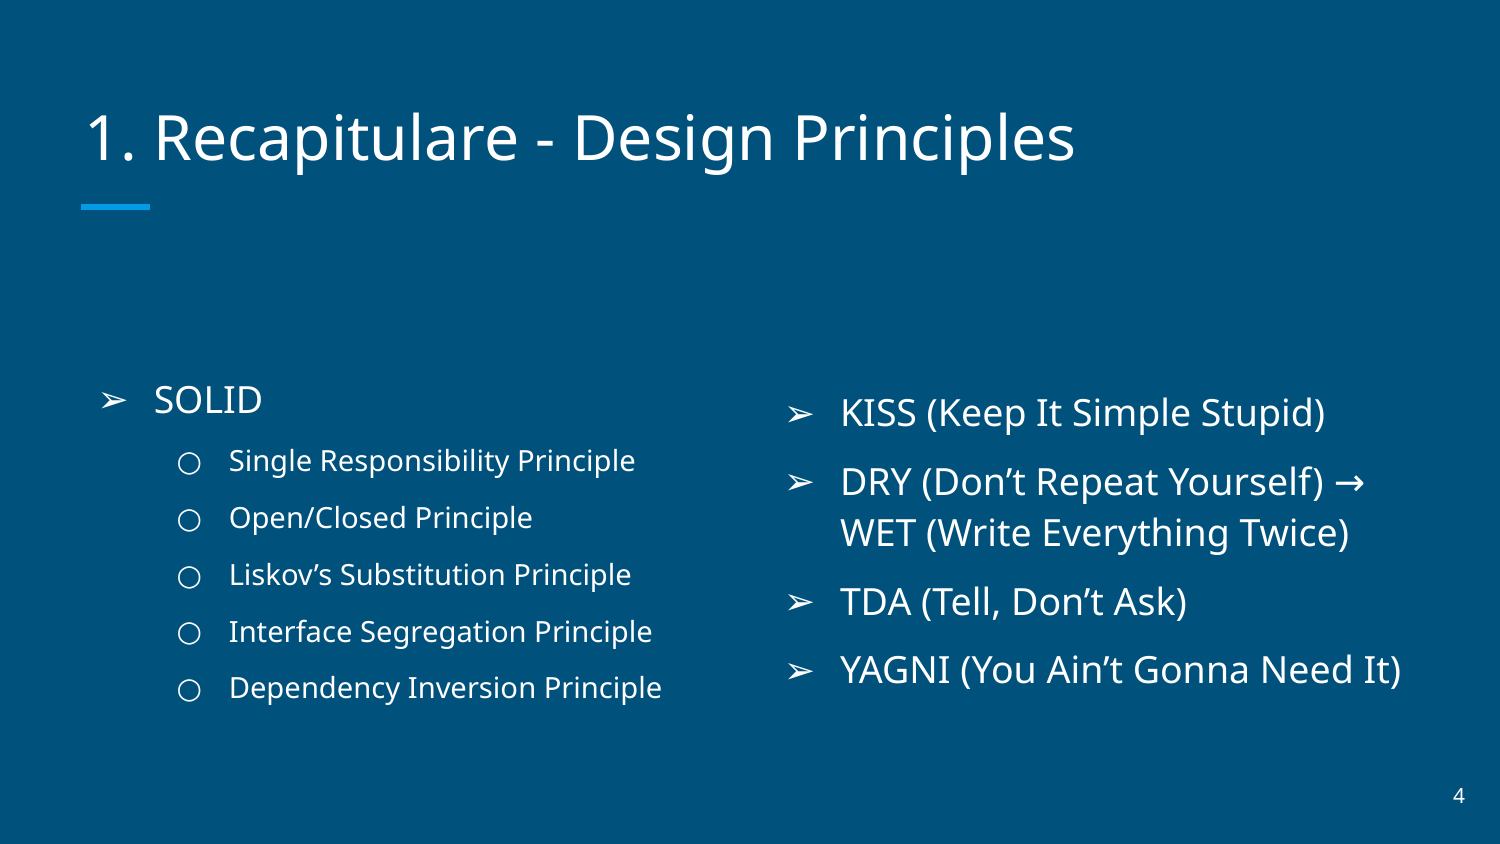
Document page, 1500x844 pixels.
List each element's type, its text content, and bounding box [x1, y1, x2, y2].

slide_number ‹#› [1437, 764, 1480, 830]
title Recapitulare - Design Principles [63, 75, 1437, 188]
list SOLID Single Responsibility Principle Open/Closed Principle Liskov’s Substitution Principle Interface Segregation Principle Dependency Inversion Principle [63, 244, 750, 830]
list KISS (Keep It Simple Stupid) DRY (Don’t Repeat Yourself) → WET (Write Everything Twice) TDA (Tell, Don’t Ask) YAGNI (You Ain’t Gonna Need It) [750, 244, 1437, 830]
